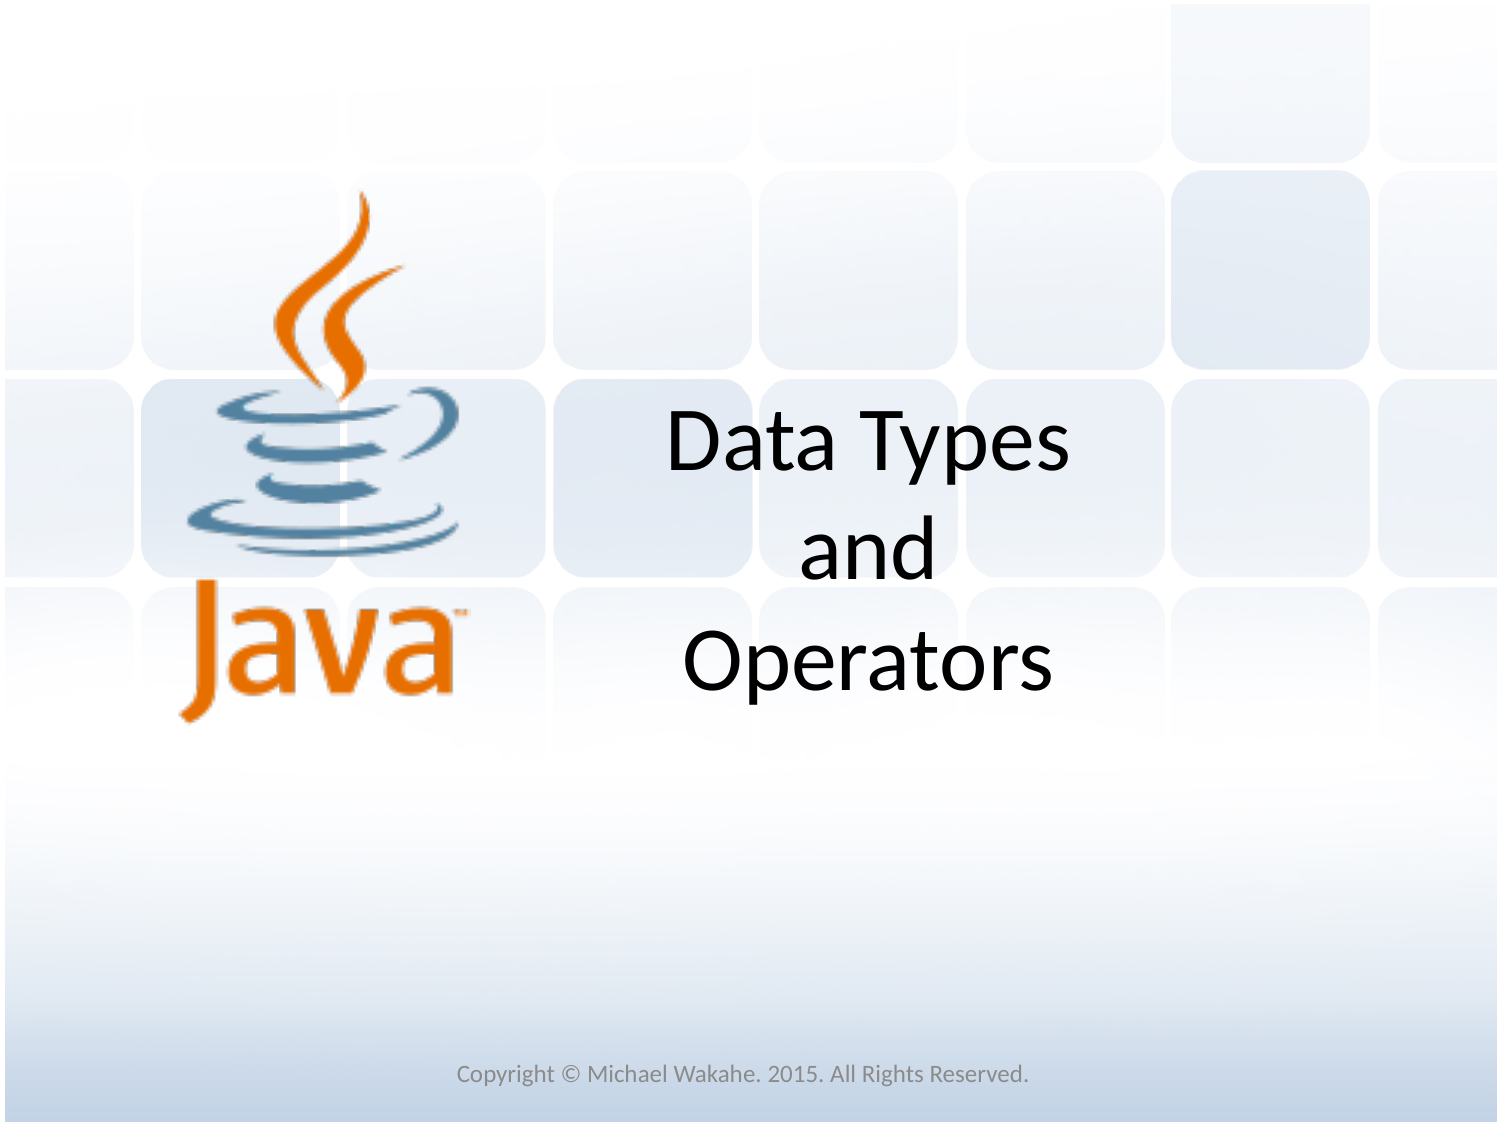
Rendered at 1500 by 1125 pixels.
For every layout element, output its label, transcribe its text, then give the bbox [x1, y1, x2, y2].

footer Copyright © Michael Wakahe. 2015. All Rights Reserved. [387, 1042, 1100, 1103]
title Data Types and Operators [599, 451, 1138, 635]
picture [0, 0, 1500, 1125]
